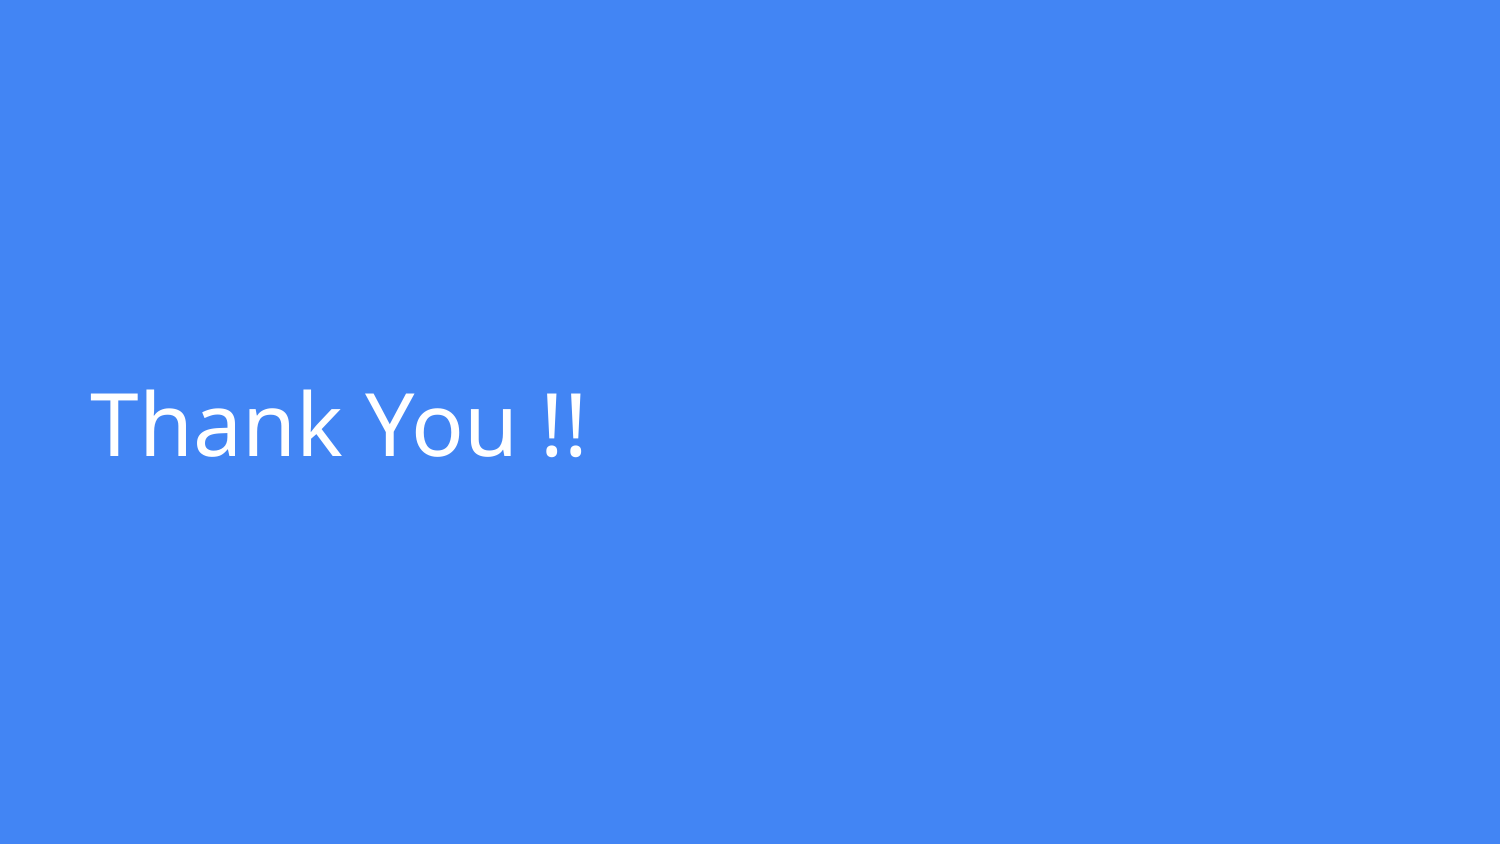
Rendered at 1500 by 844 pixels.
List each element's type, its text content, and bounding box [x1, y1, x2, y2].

title Thank You !! [75, 338, 1425, 505]
